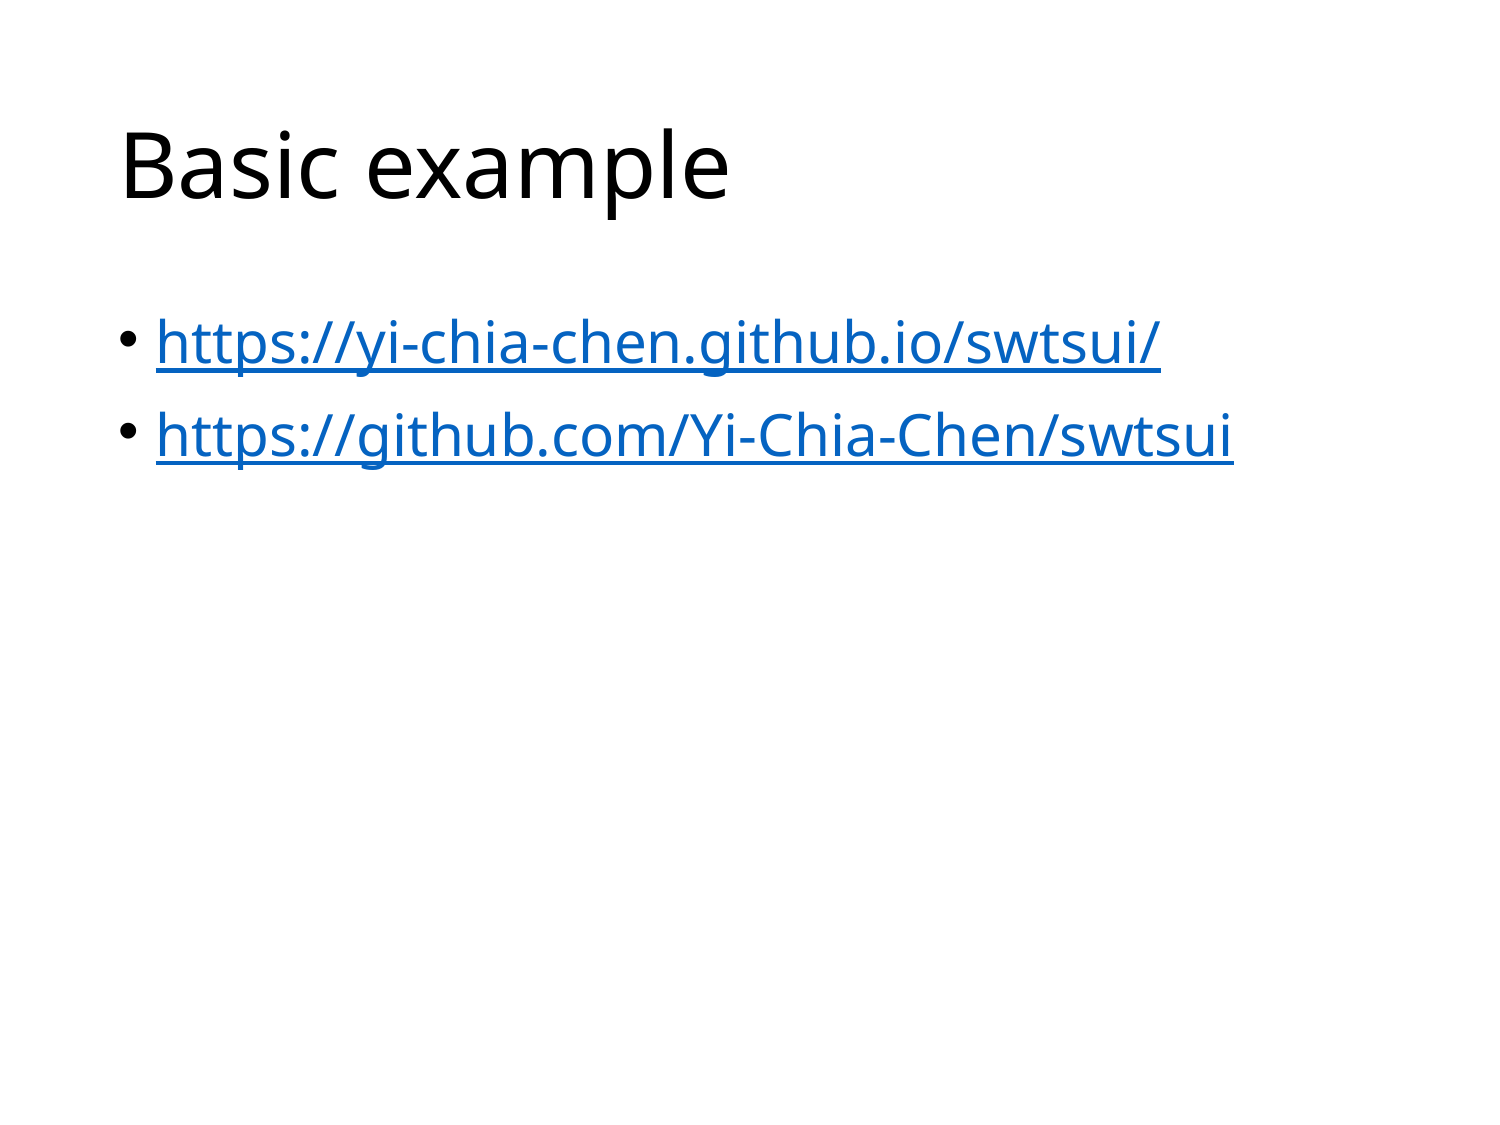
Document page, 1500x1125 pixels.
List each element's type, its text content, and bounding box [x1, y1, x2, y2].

list https://yi-chia-chen.github.io/swtsui/ https://github.com/Yi-Chia-Chen/swtsui [103, 299, 1397, 1014]
title Basic example [103, 59, 1397, 278]
